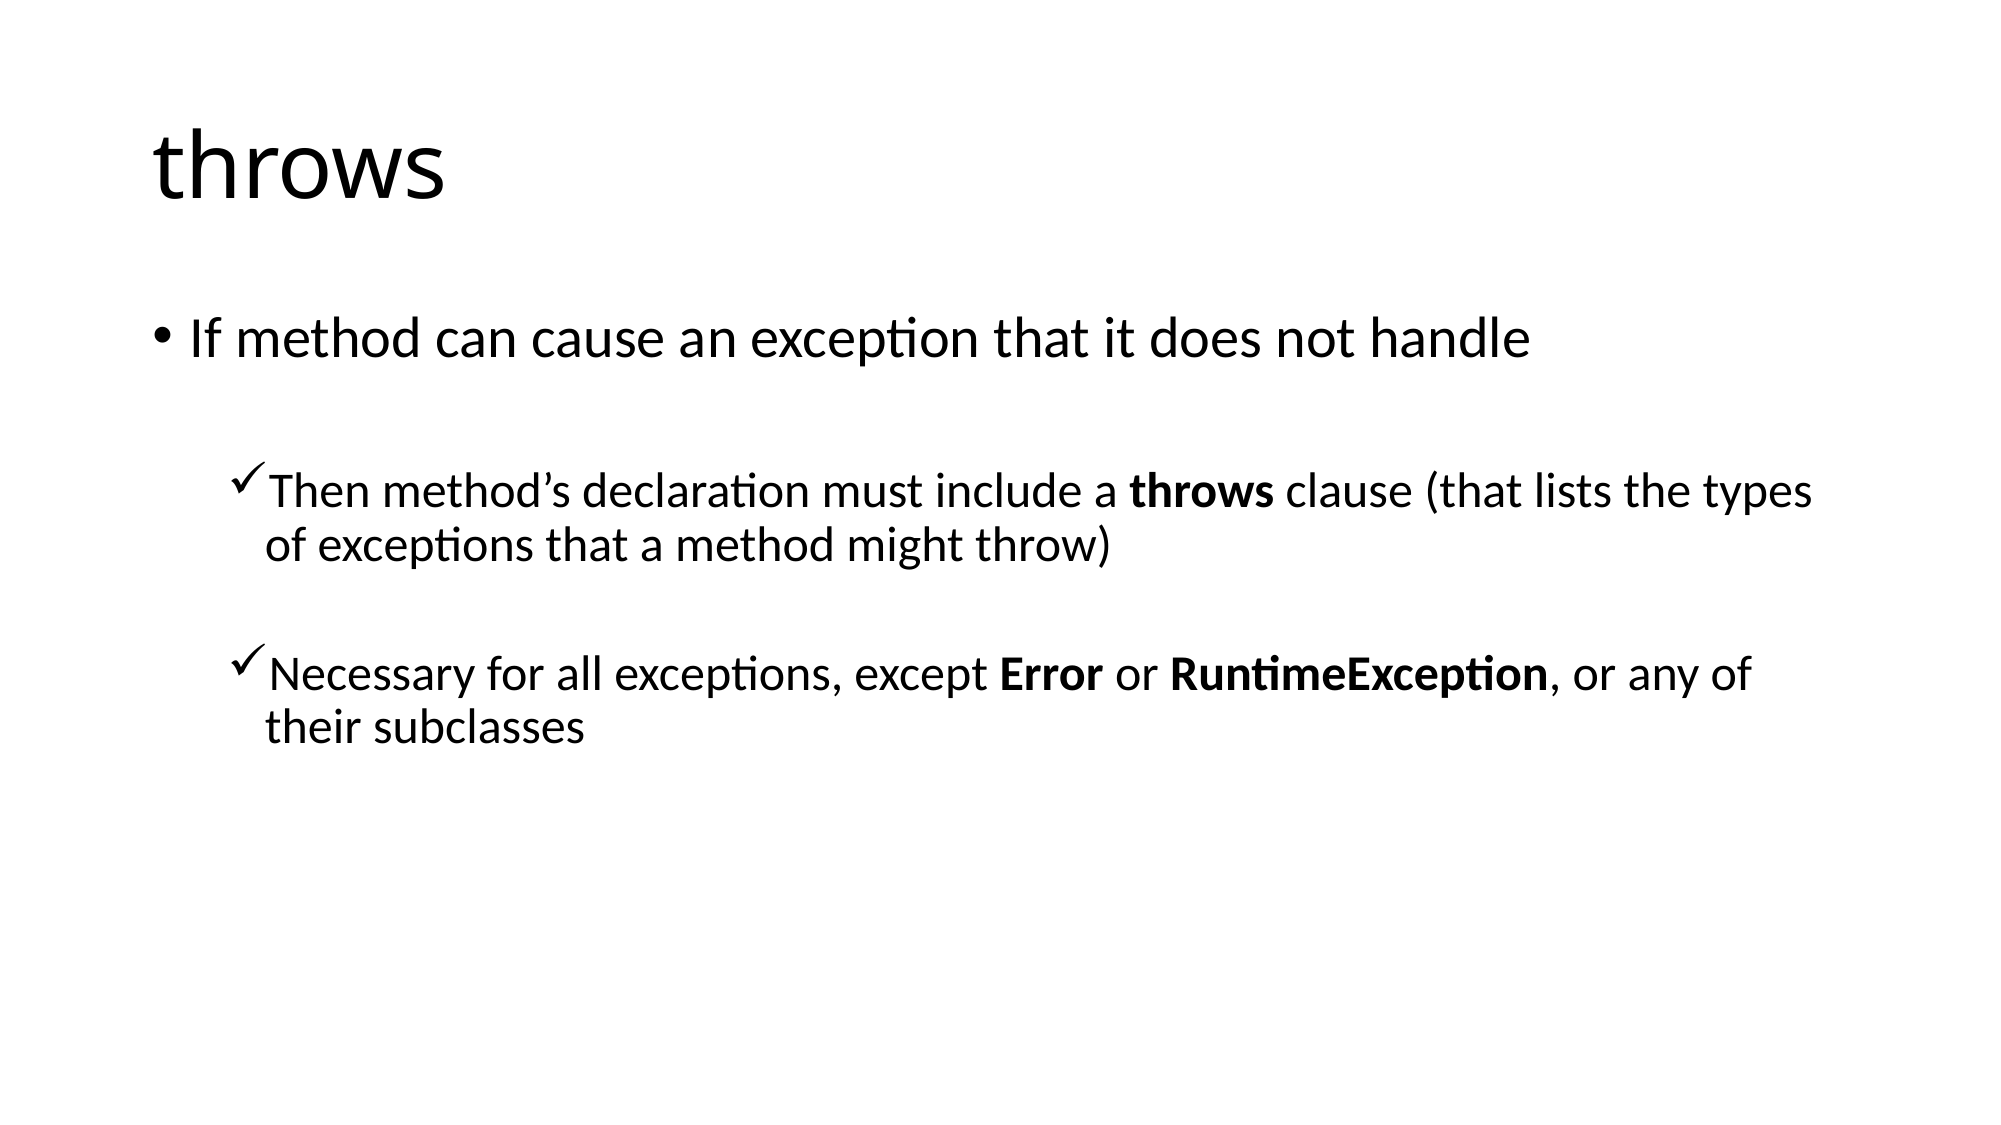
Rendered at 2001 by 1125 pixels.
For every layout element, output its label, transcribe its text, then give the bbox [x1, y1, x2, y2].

title throws [137, 59, 1863, 278]
list If method can cause an exception that it does not handle Then method’s declaration must include a throws clause (that lists the types of exceptions that a method might throw) Necessary for all exceptions, except Error or RuntimeException, or any of their subclasses [137, 299, 1863, 1014]
